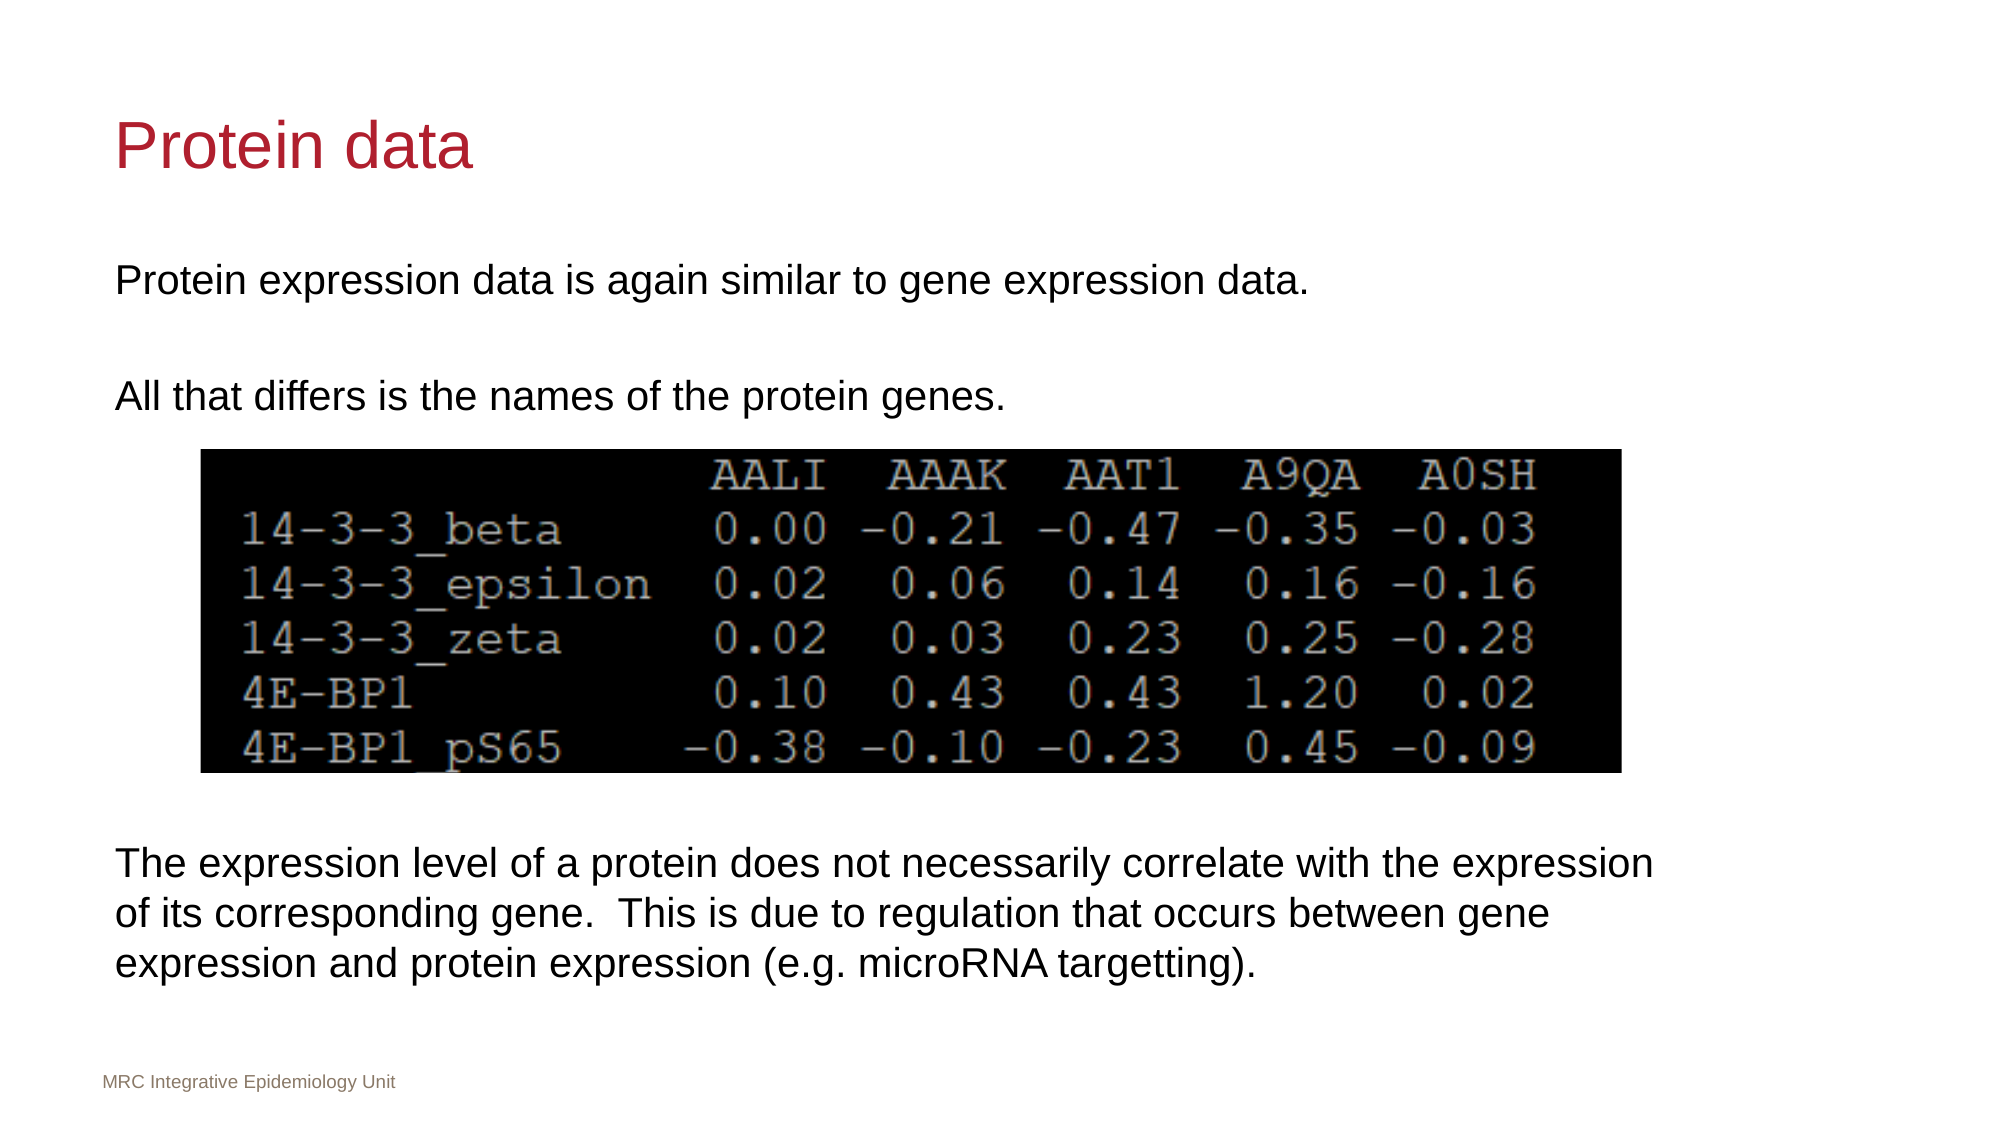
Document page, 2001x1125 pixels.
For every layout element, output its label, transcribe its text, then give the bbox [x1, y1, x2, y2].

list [200, 449, 1622, 774]
text_box Protein expression data is again similar to gene expression data. All that differs is the names of the protein genes. The expression level of a protein does not necessarily correlate with the expression of its corresponding gene. This is due to regulation that occurs between gene expression and protein expression (e.g. microRNA targetting). [99, 245, 1713, 1062]
title Protein data [99, 74, 1884, 209]
